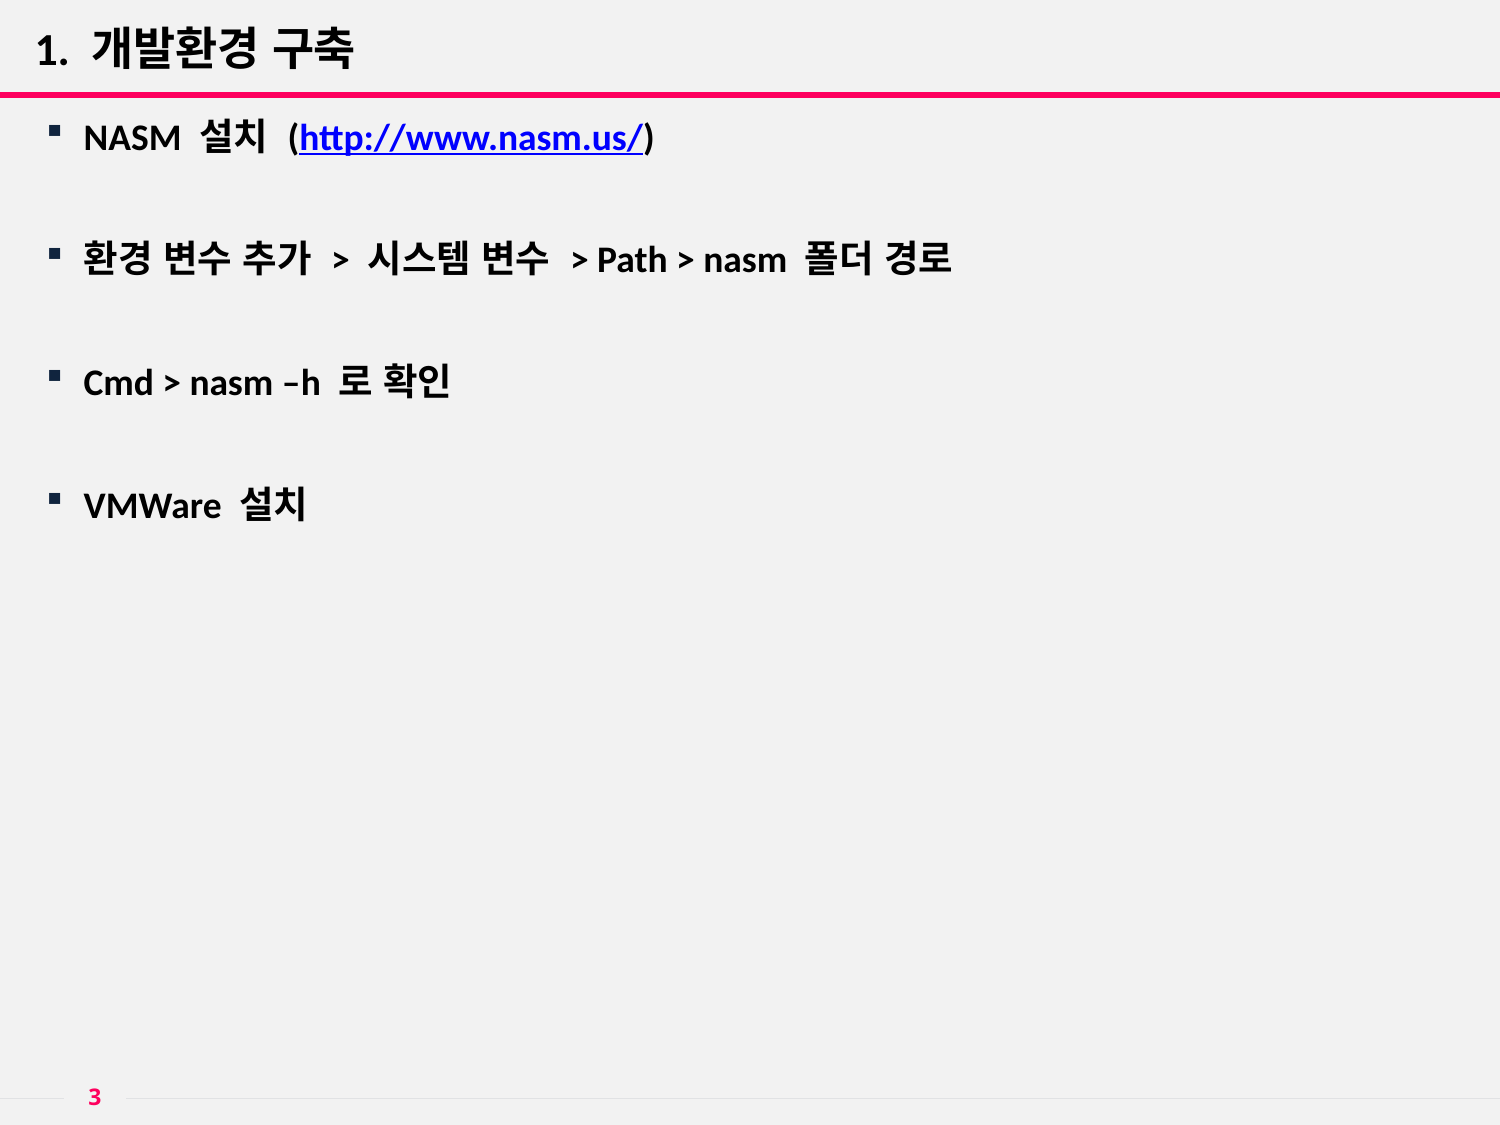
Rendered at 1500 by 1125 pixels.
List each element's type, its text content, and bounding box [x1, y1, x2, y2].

title 1. 개발환경 구축 [19, 16, 875, 86]
list NASM 설치 (http://www.nasm.us/) 환경 변수 추가 > 시스템 변수 > Path > nasm 폴더 경로 Cmd > nasm –h 로 확인 VMWare 설치 [31, 110, 1395, 825]
